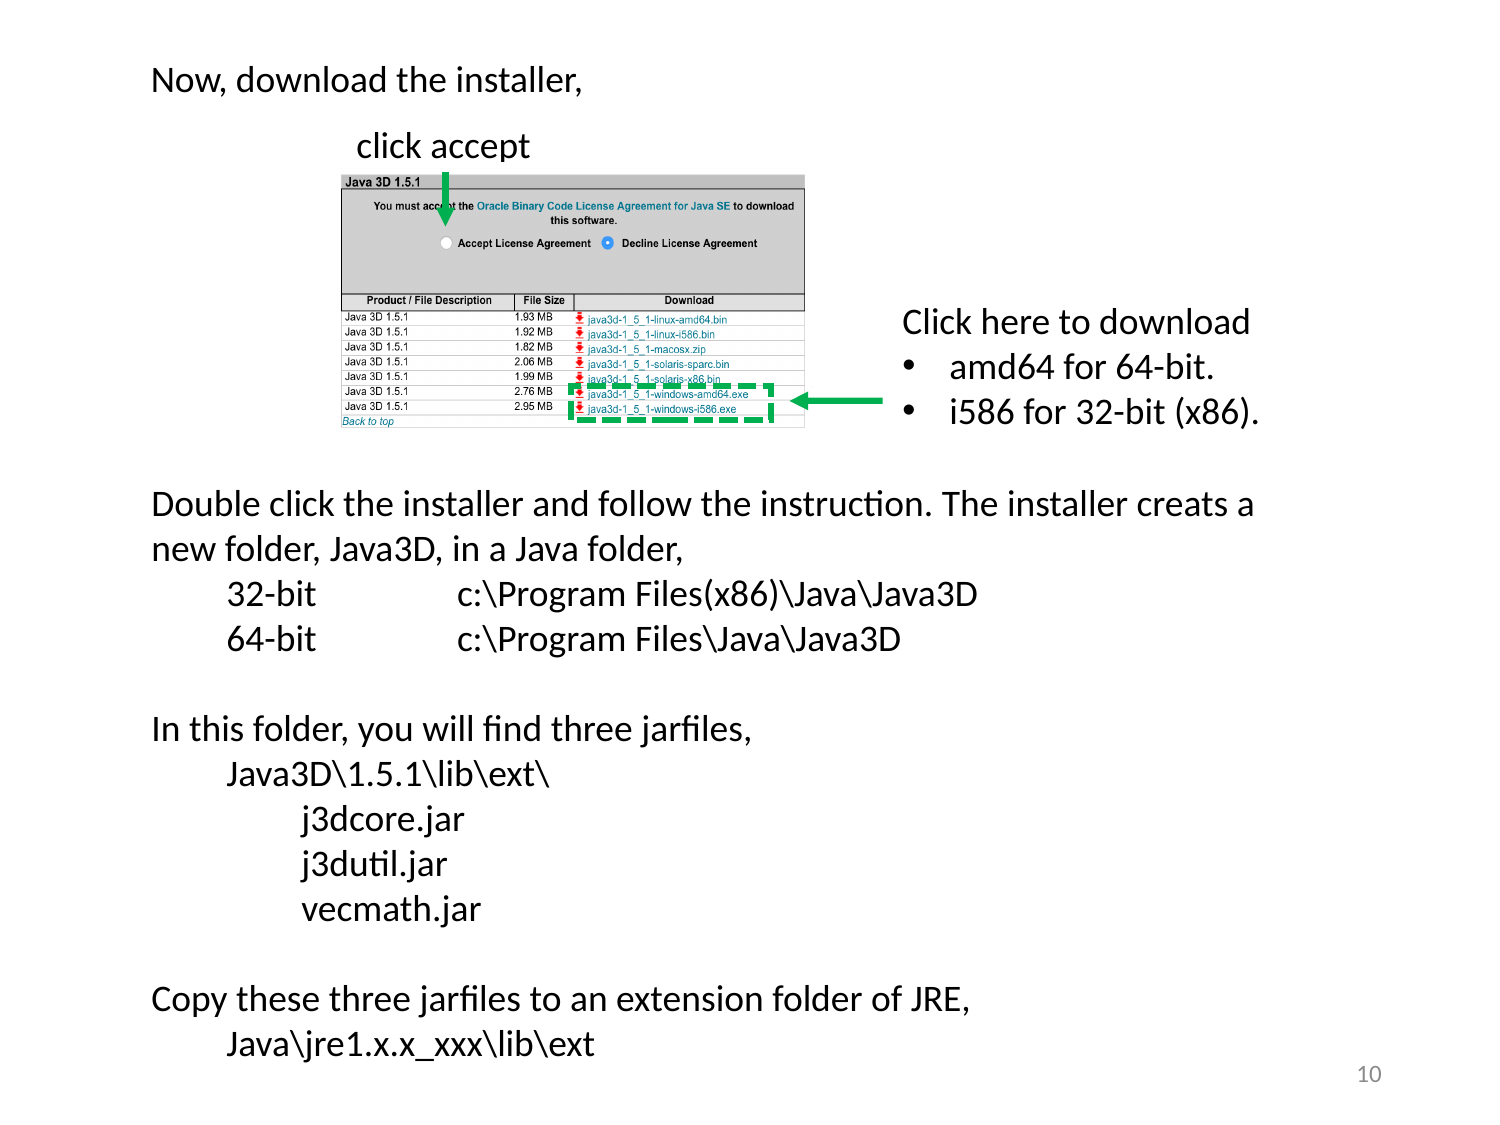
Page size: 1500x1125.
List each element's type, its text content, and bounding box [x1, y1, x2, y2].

text_box Double click the installer and follow the instruction. The installer creats a new folder, Java3D, in a Java folder, 32-bit c:\Program Files(x86)\Java\Java3D 64-bit c:\Program Files\Java\Java3D In this folder, you will find three jarfiles, Java3D\1.5.1\lib\ext\ j3dcore.jar j3dutil.jar vecmath.jar Copy these three jarfiles to an extension folder of JRE, Java\jre1.x.x_xxx\lib\ext [136, 471, 1340, 1071]
text_box Now, download the installer, [136, 47, 962, 108]
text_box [331, 162, 883, 434]
text_box click accept [341, 113, 554, 162]
slide_number 9 [1059, 1042, 1397, 1103]
text_box Click here to download amd64 for 64-bit. i586 for 32-bit (x86). [887, 289, 1304, 439]
